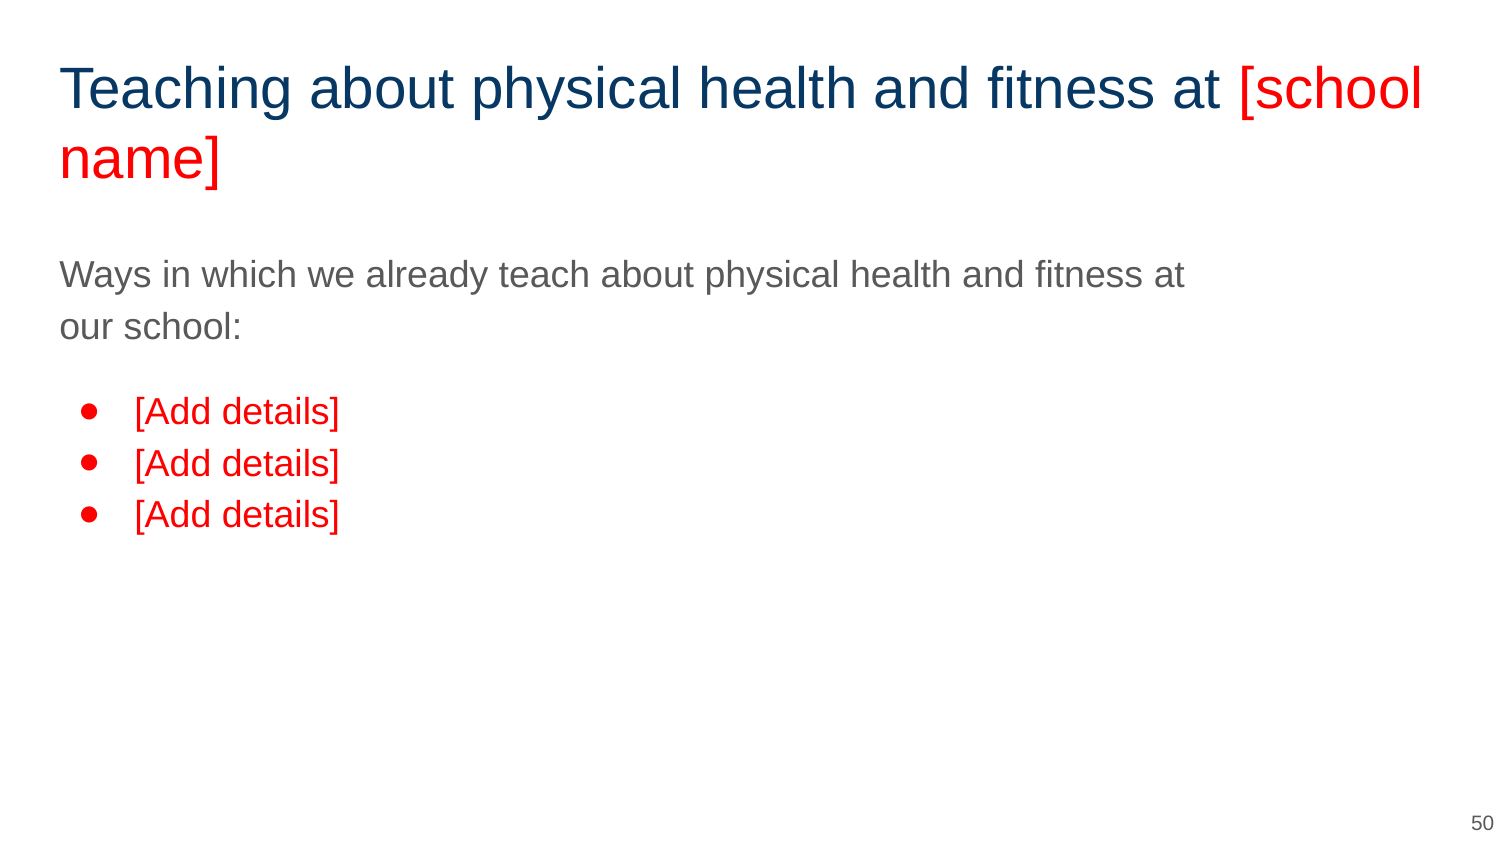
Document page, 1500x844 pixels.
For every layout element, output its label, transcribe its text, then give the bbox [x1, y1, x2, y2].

list Ways in which we already teach about physical health and fitness at our school: [Add details] [Add details] [Add details] [44, 150, 1224, 769]
title Teaching about physical health and fitness at [school name] [44, 35, 1481, 130]
slide_number 50 [1419, 789, 1500, 844]
